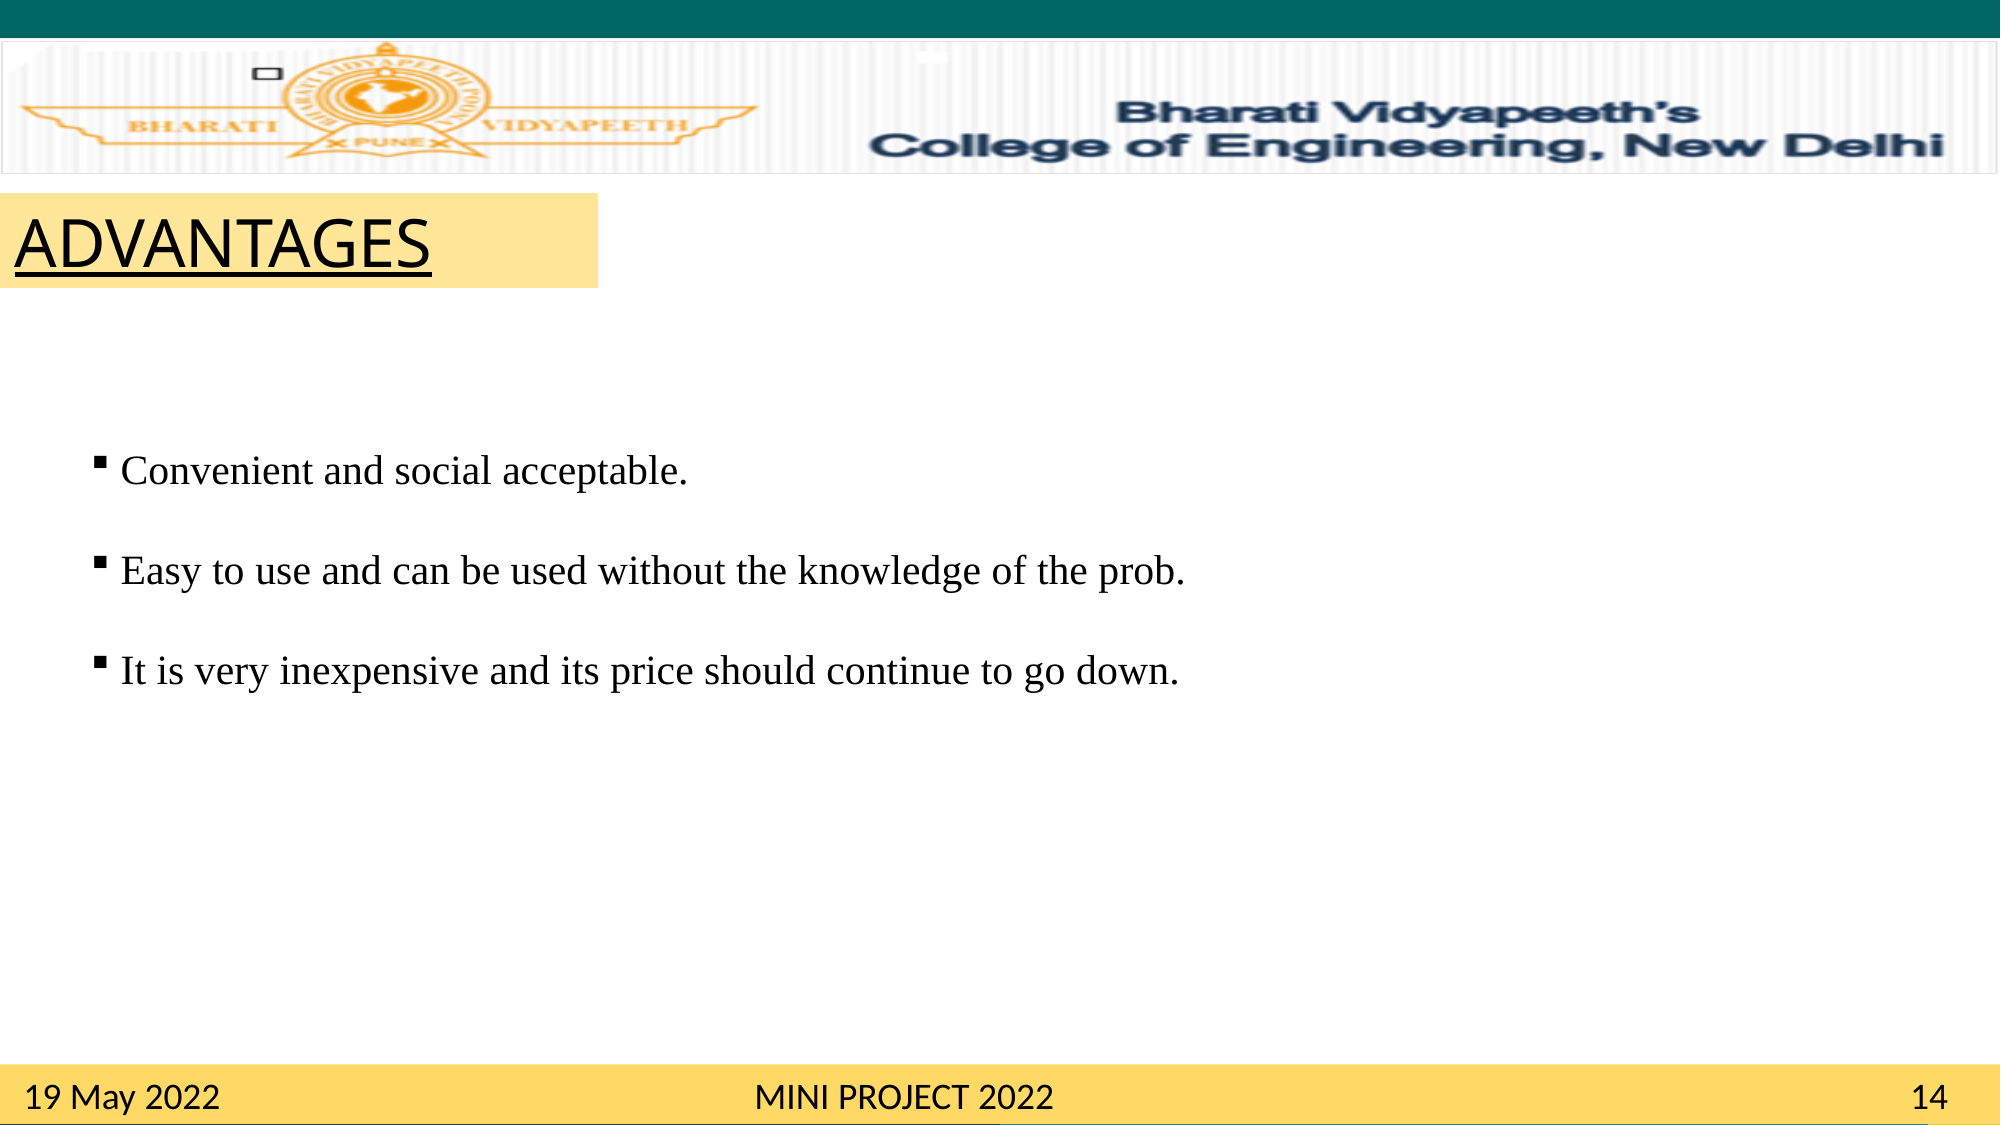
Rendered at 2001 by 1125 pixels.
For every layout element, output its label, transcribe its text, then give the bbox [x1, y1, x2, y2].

text_box ADVANTAGES [0, 193, 598, 288]
text_box 19 May 2022 MINI PROJECT 2022 14 [0, 1064, 2000, 1125]
text_box [284, 404, 1680, 547]
text_box Convenient and social acceptable. Easy to use and can be used without the knowledge of the prob. It is very inexpensive and its price should continue to go down. [76, 435, 1202, 701]
picture [0, 40, 2000, 175]
